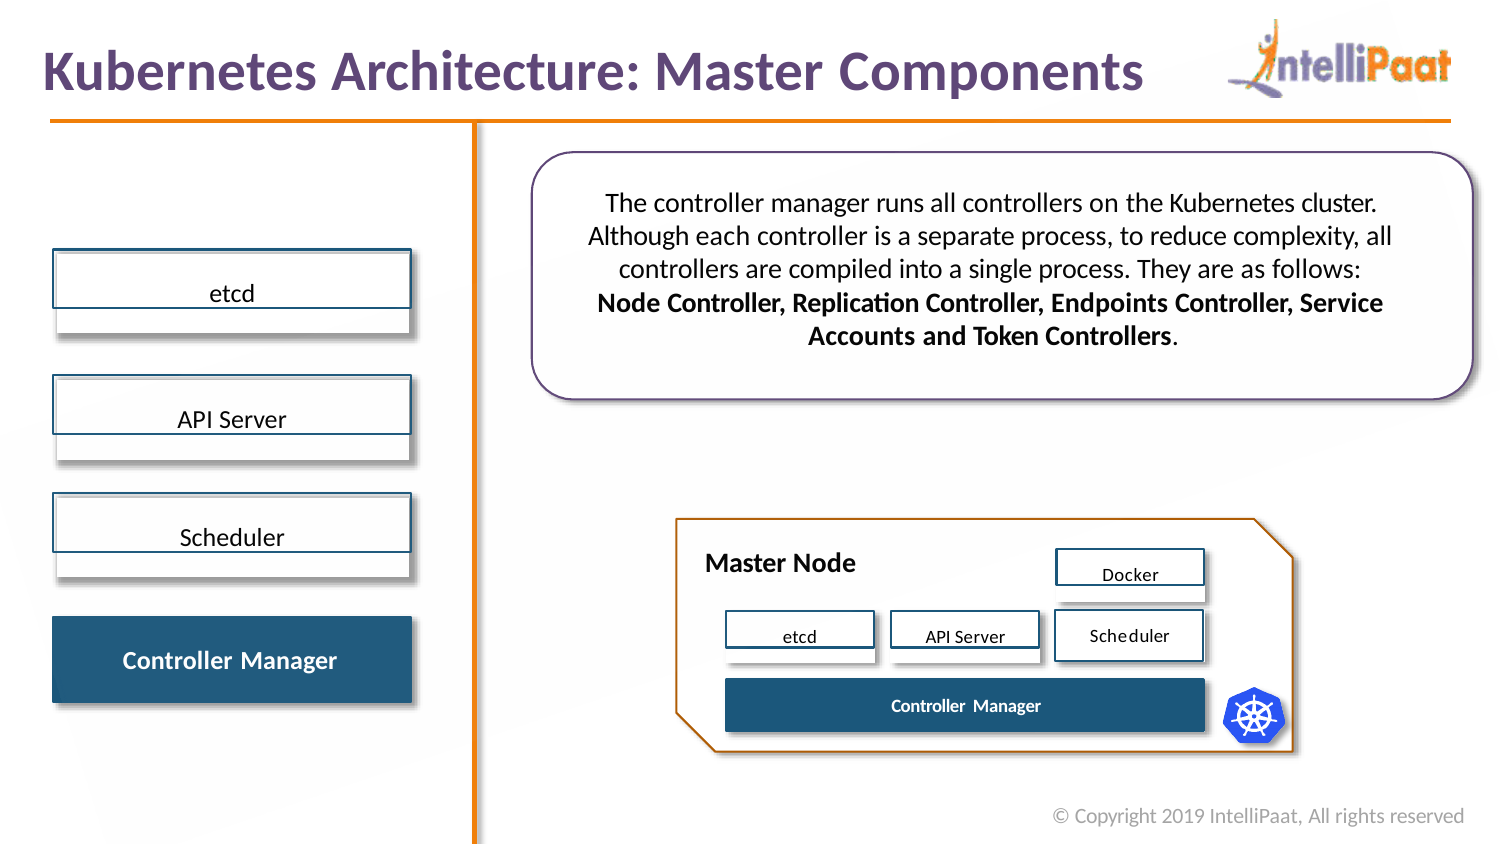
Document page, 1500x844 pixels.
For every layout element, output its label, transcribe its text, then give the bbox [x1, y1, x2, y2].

footer © Copyright 2019 IntelliPaat, All rights reserved [1049, 804, 1478, 844]
text_box [0, 1, 1500, 844]
